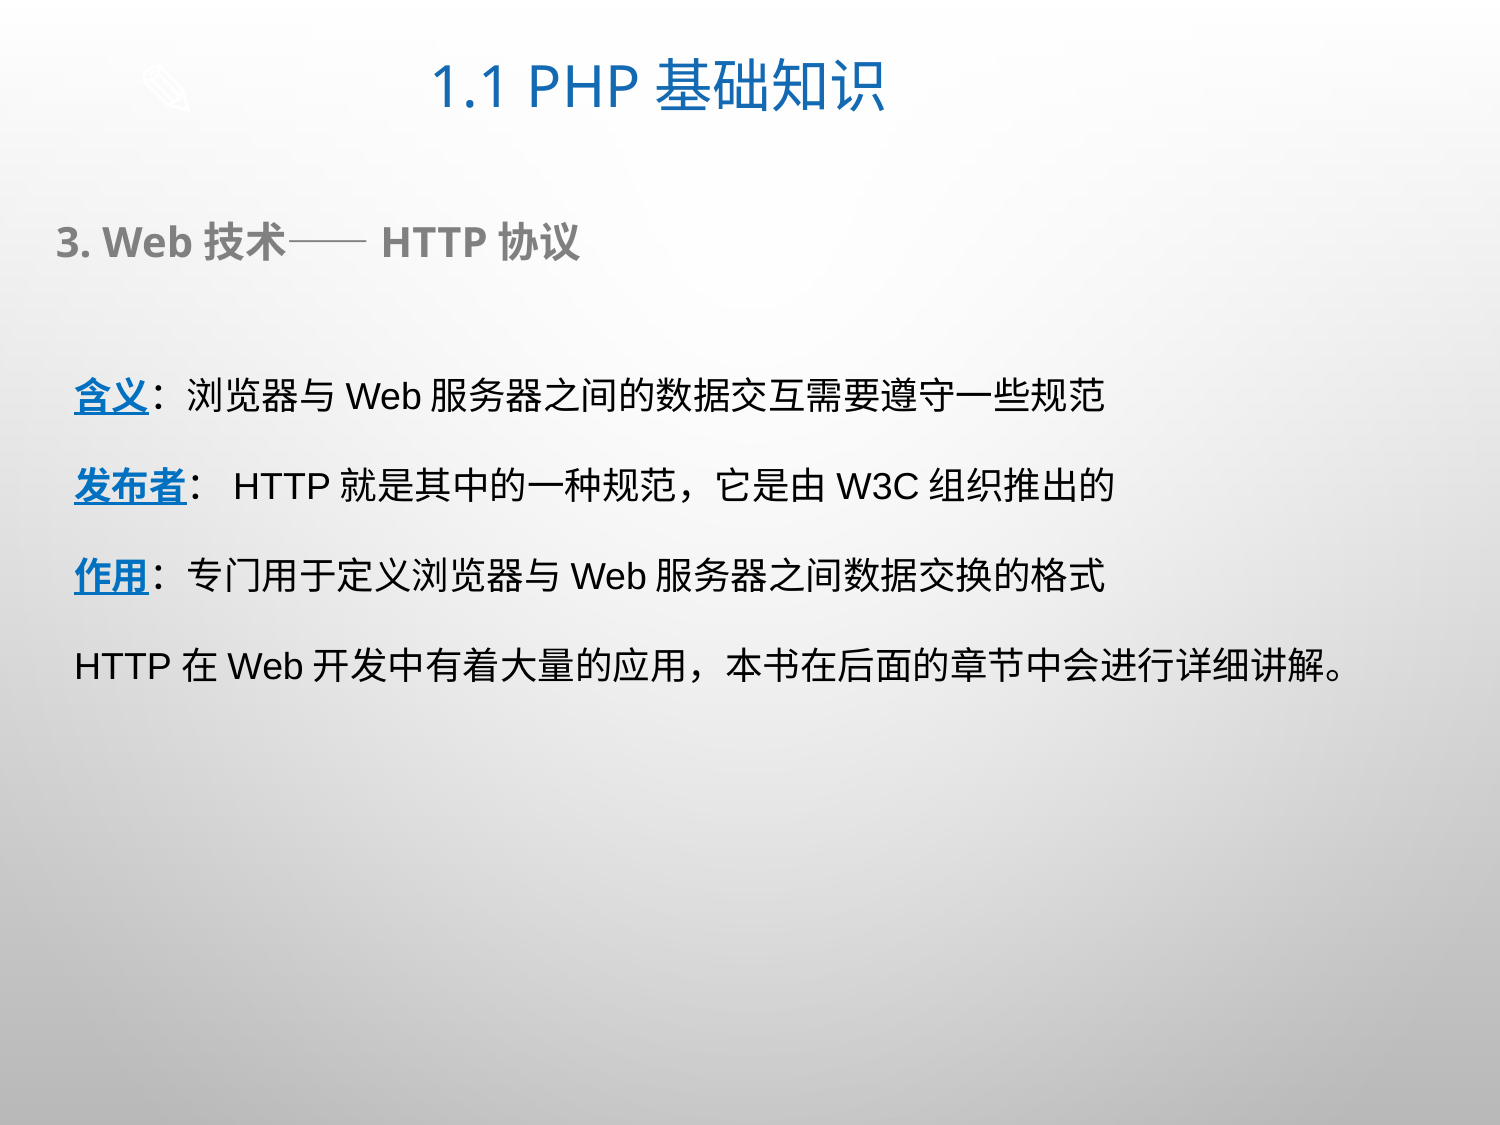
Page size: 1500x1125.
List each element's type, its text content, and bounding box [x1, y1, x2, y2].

text_box 3. Web技术——HTTP协议 [41, 208, 1424, 274]
picture [0, 0, 1500, 1125]
text_box 含义：浏览器与Web服务器之间的数据交互需要遵守一些规范 发布者：HTTP就是其中的一种规范，它是由W3C组织推出的 作用：专门用于定义浏览器与Web服务器之间数据交换的格式 HTTP在Web开发中有着大量的应用，本书在后面的章节中会进行详细讲解。 [59, 319, 1438, 695]
title 1.1 PHP基础知识 [271, 25, 1046, 153]
